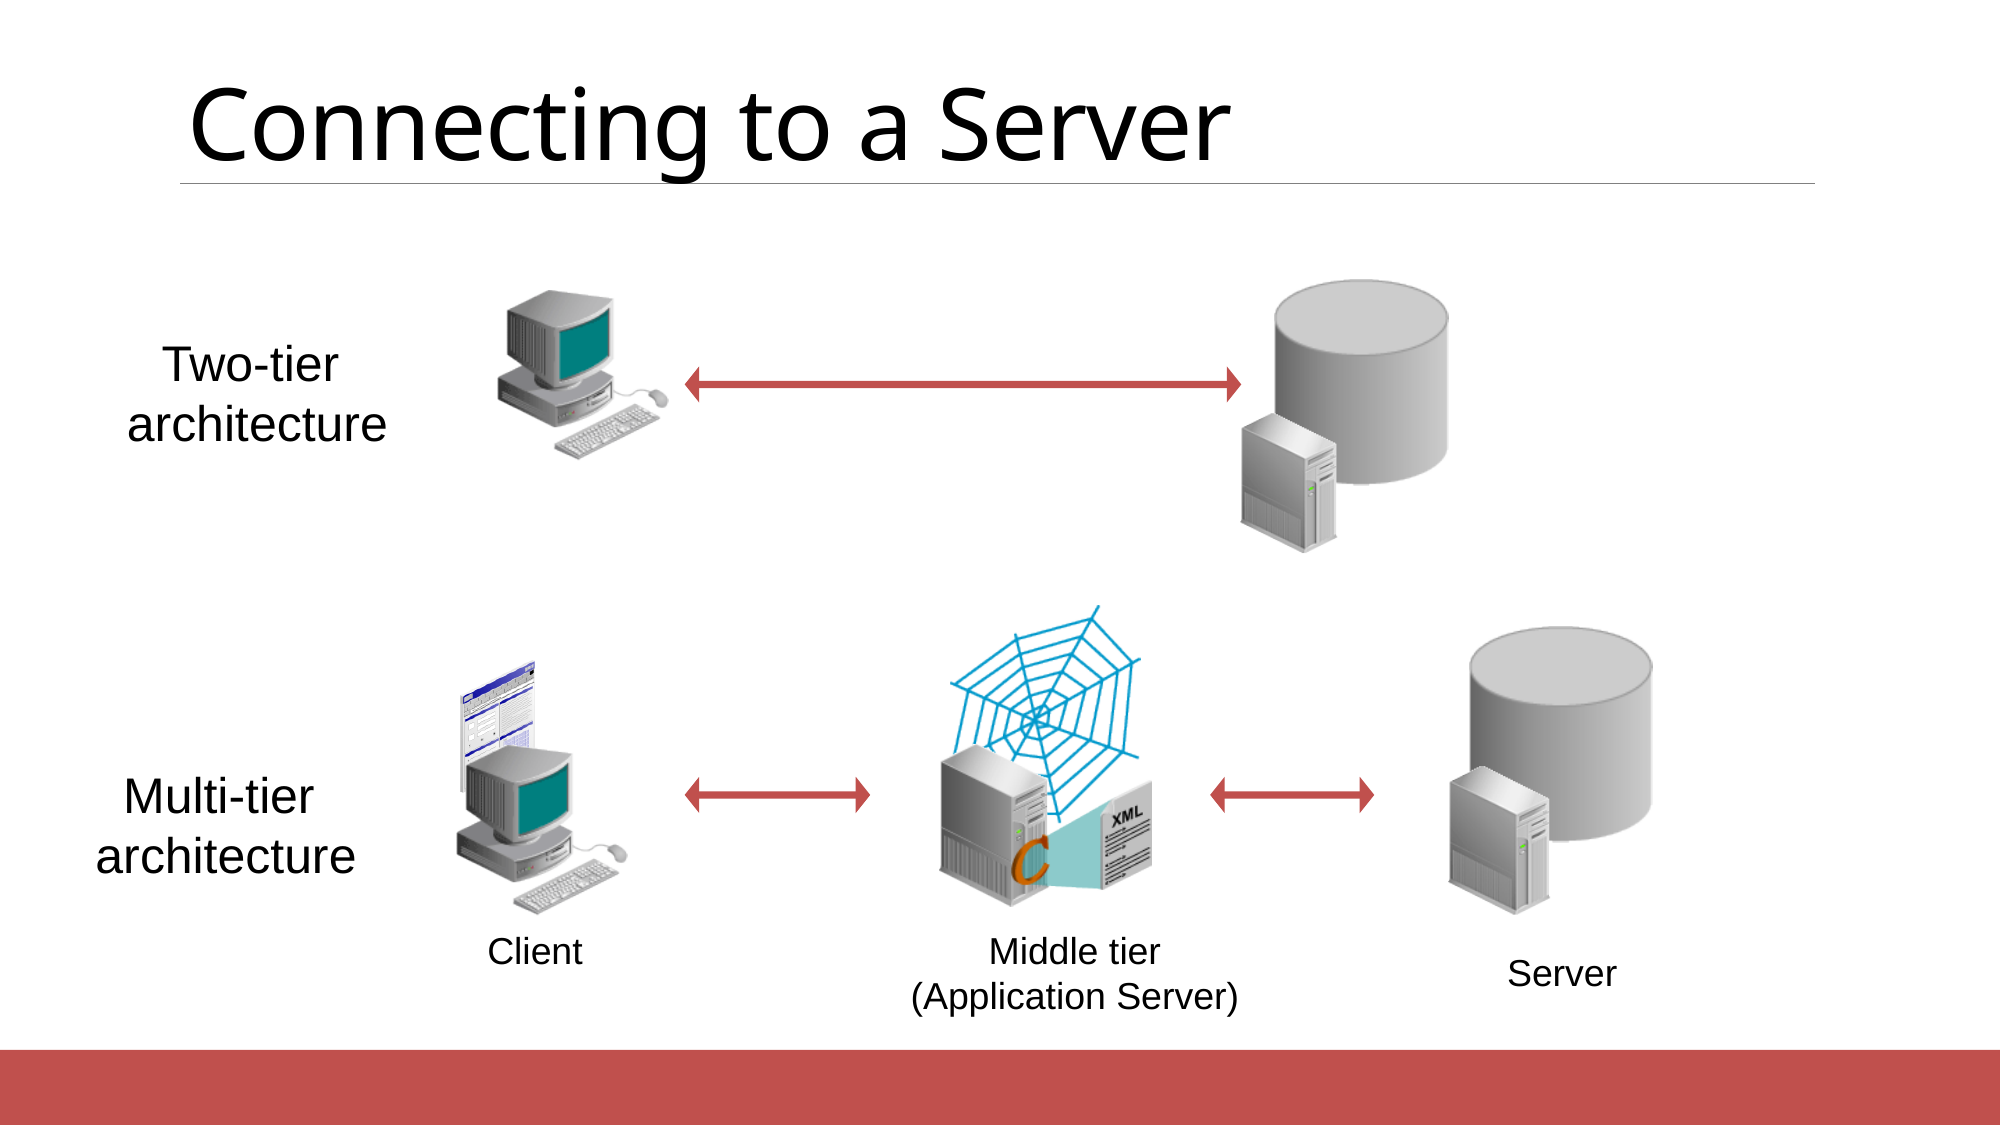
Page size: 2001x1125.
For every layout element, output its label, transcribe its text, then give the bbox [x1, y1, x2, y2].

picture [938, 604, 1152, 908]
text_box Client [442, 919, 628, 980]
text_box Server [1469, 942, 1655, 1002]
picture [1240, 279, 1449, 559]
picture [496, 289, 670, 461]
text_box Multi-tier architecture [9, 755, 443, 891]
text_box [1210, 784, 1375, 806]
text_box [684, 784, 871, 806]
picture [1447, 625, 1653, 921]
picture [453, 656, 629, 916]
text_box [684, 374, 1242, 395]
text_box Two-tier architecture [72, 323, 443, 459]
title Connecting to a Server [172, 10, 1823, 189]
text_box Middle tier (Application Server) [874, 919, 1275, 1025]
